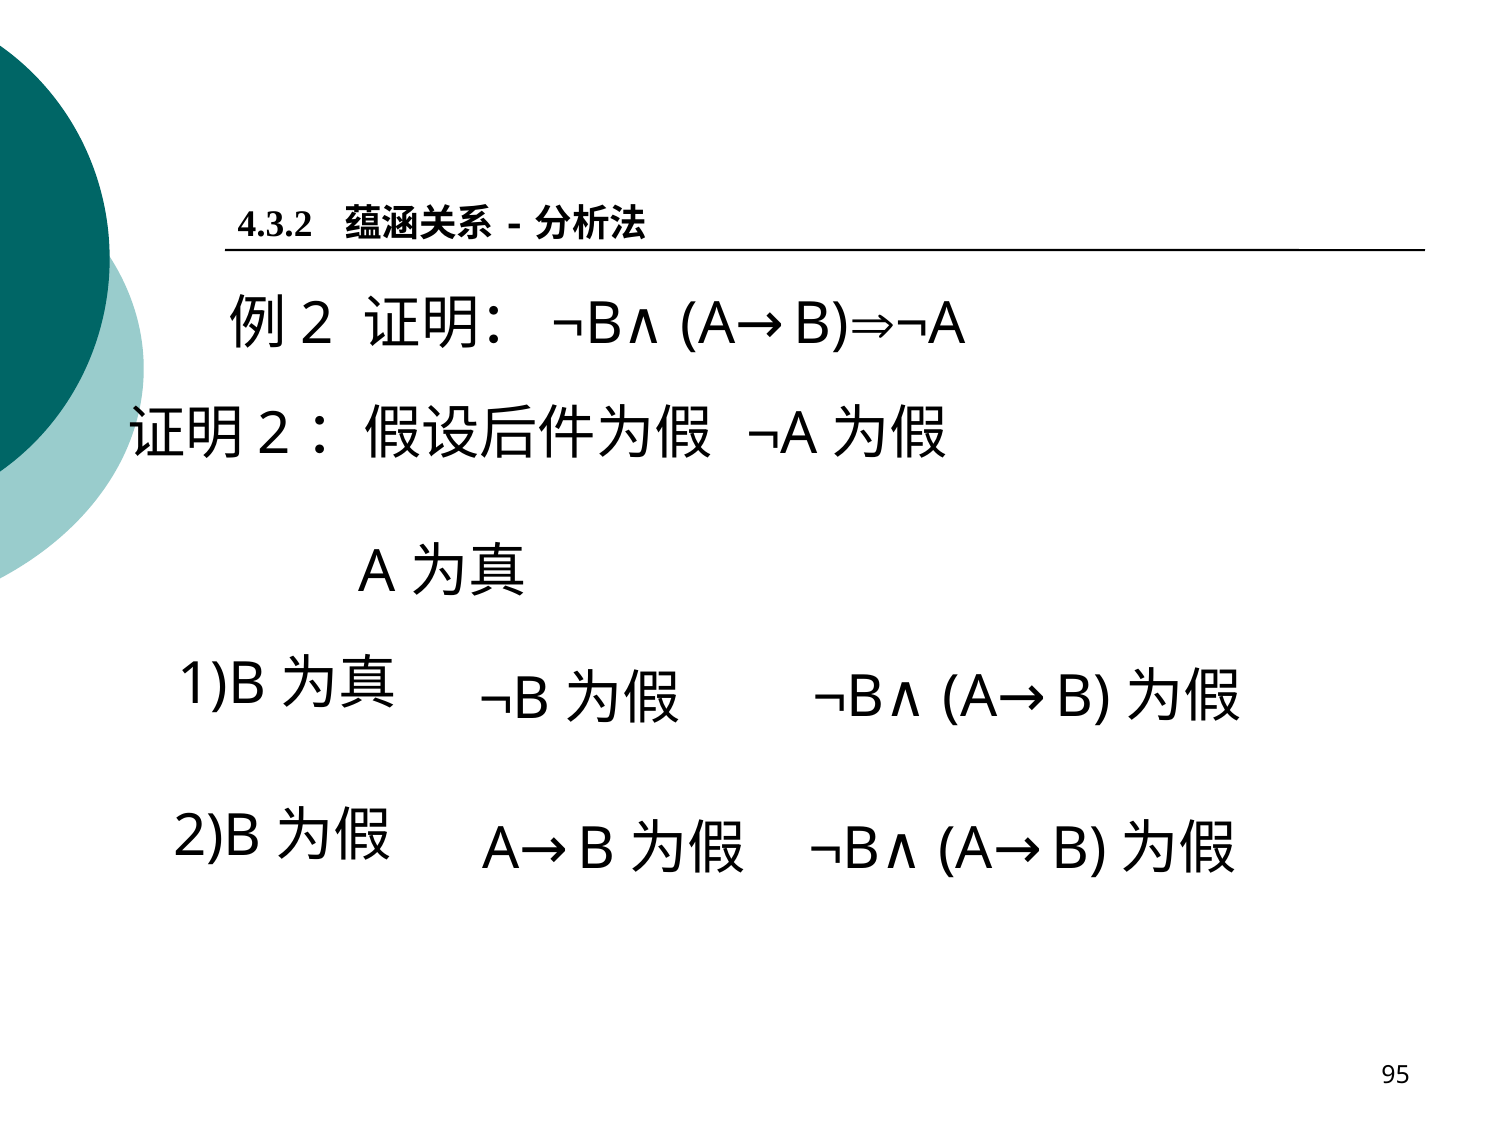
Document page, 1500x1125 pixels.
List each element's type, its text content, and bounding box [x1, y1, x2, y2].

slide_number 95 [1074, 1025, 1425, 1100]
text_box A为真 [343, 525, 542, 611]
text_box ¬B∧(A→B)为假 [797, 650, 1257, 736]
text_box ¬B∧(A→B)为假 [793, 802, 1253, 888]
text_box ¬B为假 [464, 652, 696, 738]
text_box 证明2：假设后件为假 [112, 387, 731, 473]
text_box 4.3.2 蕴涵关系-分析法 [222, 191, 763, 252]
text_box 2)B为假 [158, 789, 408, 876]
text_box ¬A为假 [731, 387, 963, 473]
text_box A→B为假 [467, 802, 761, 888]
text_box 1)B为真 [162, 637, 412, 723]
text_box 例2 证明：¬B∧(A→B)¬A [213, 277, 981, 363]
